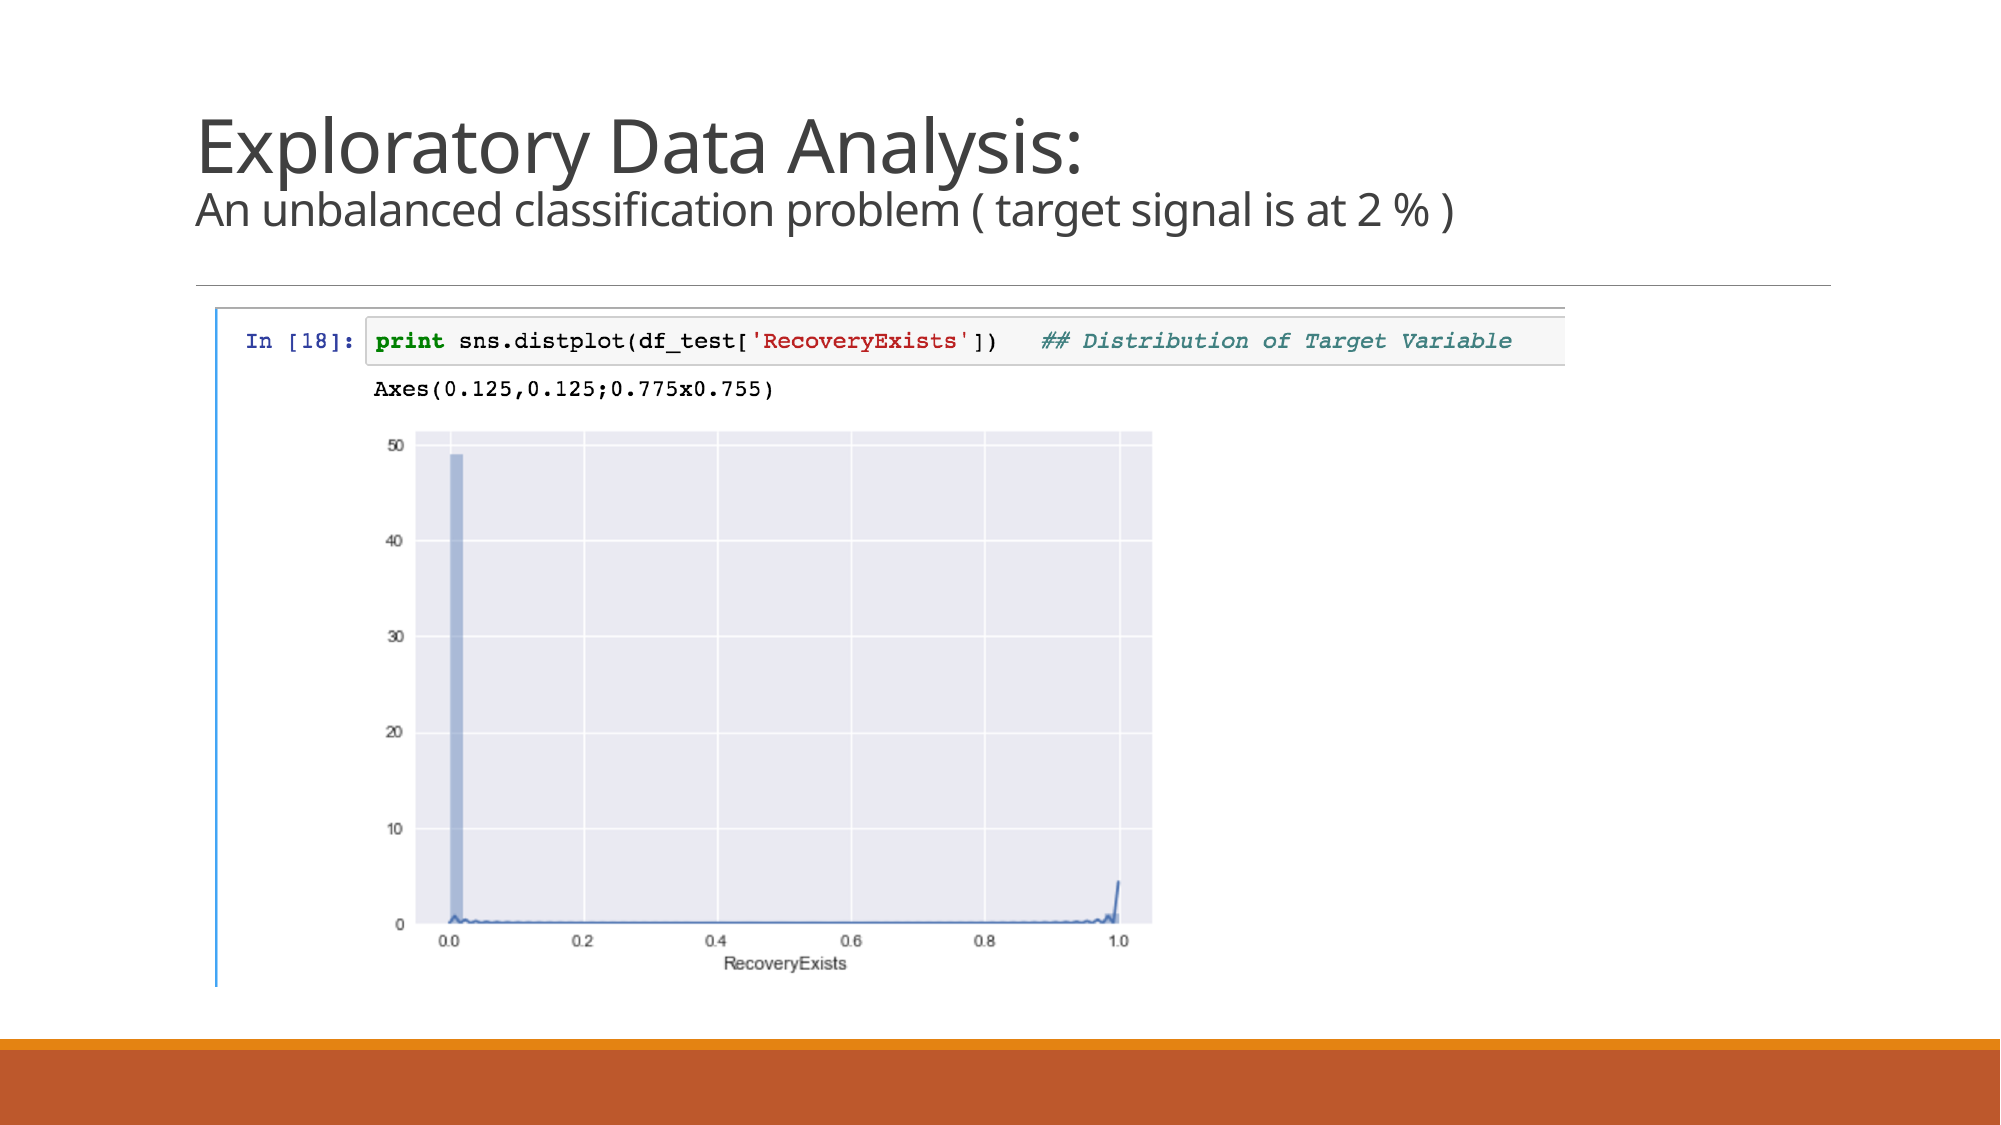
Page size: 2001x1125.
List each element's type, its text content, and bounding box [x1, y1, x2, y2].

title Exploratory Data Analysis: An unbalanced classification problem ( target signal is at 2 % ) [180, 47, 1830, 243]
picture [215, 303, 1565, 987]
